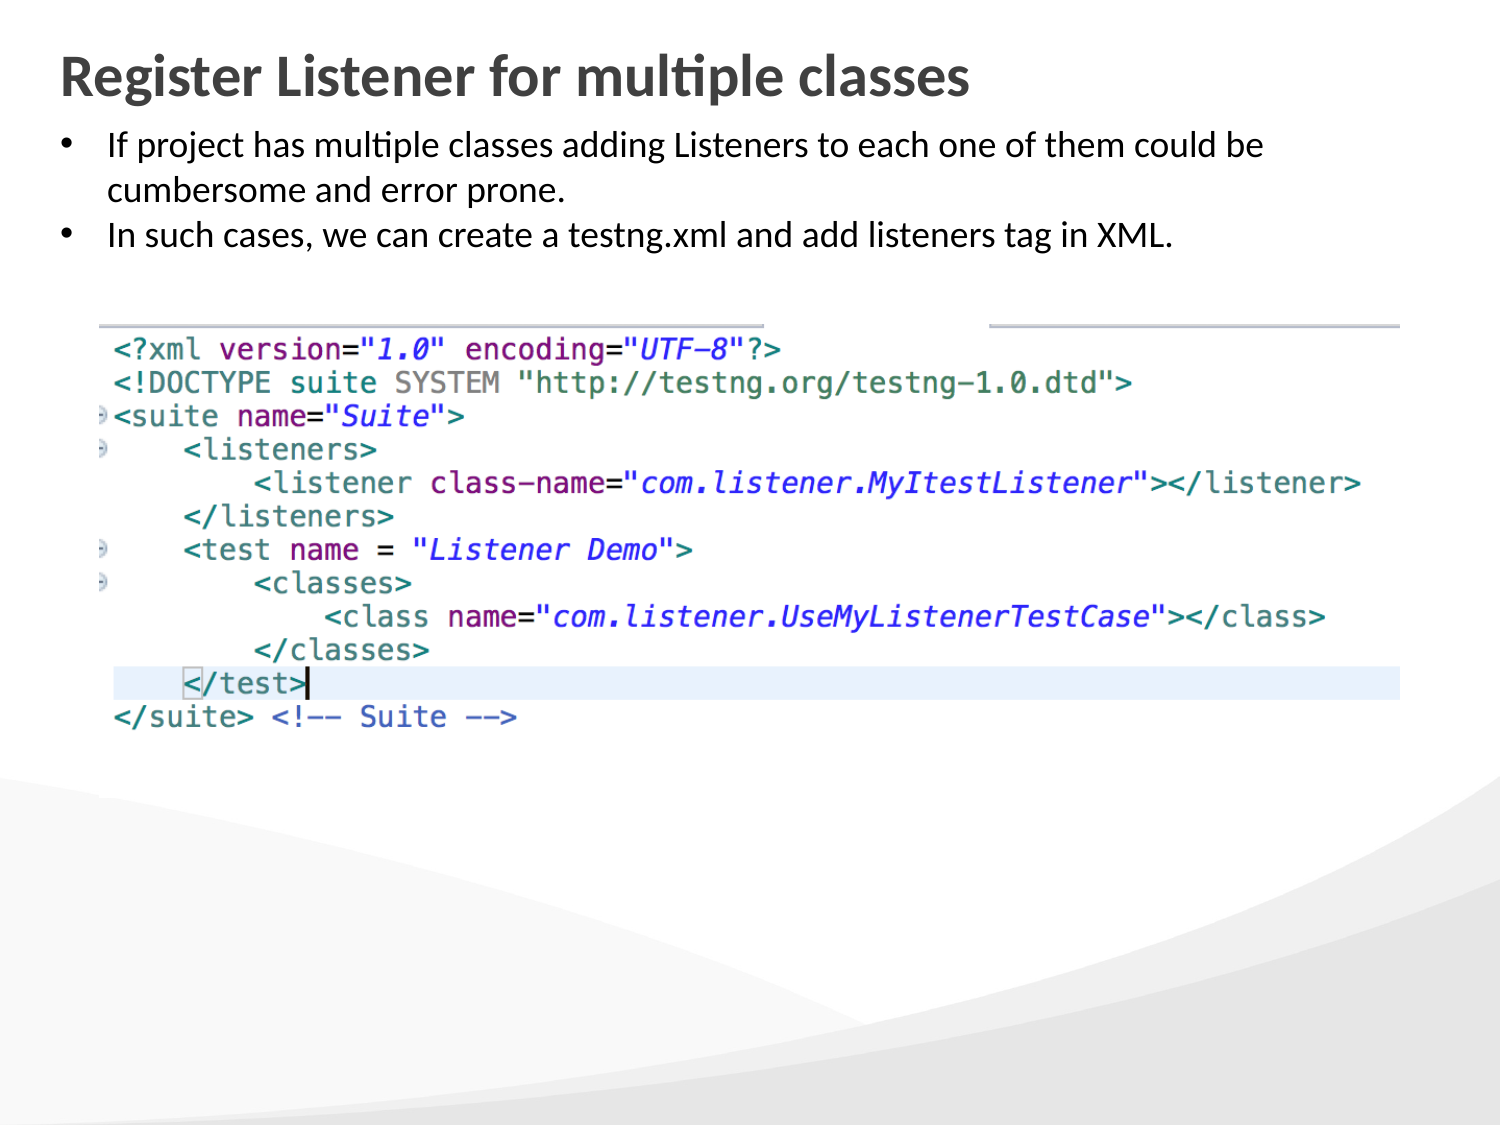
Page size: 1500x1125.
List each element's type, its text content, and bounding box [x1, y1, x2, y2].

title Register Listener for multiple classes [45, 24, 1450, 112]
text_box If project has multiple classes adding Listeners to each one of them could be cumbersome and error prone. In such cases, we can create a testng.xml and add listeners tag in XML. [45, 112, 1471, 308]
picture [0, 0, 1500, 1125]
